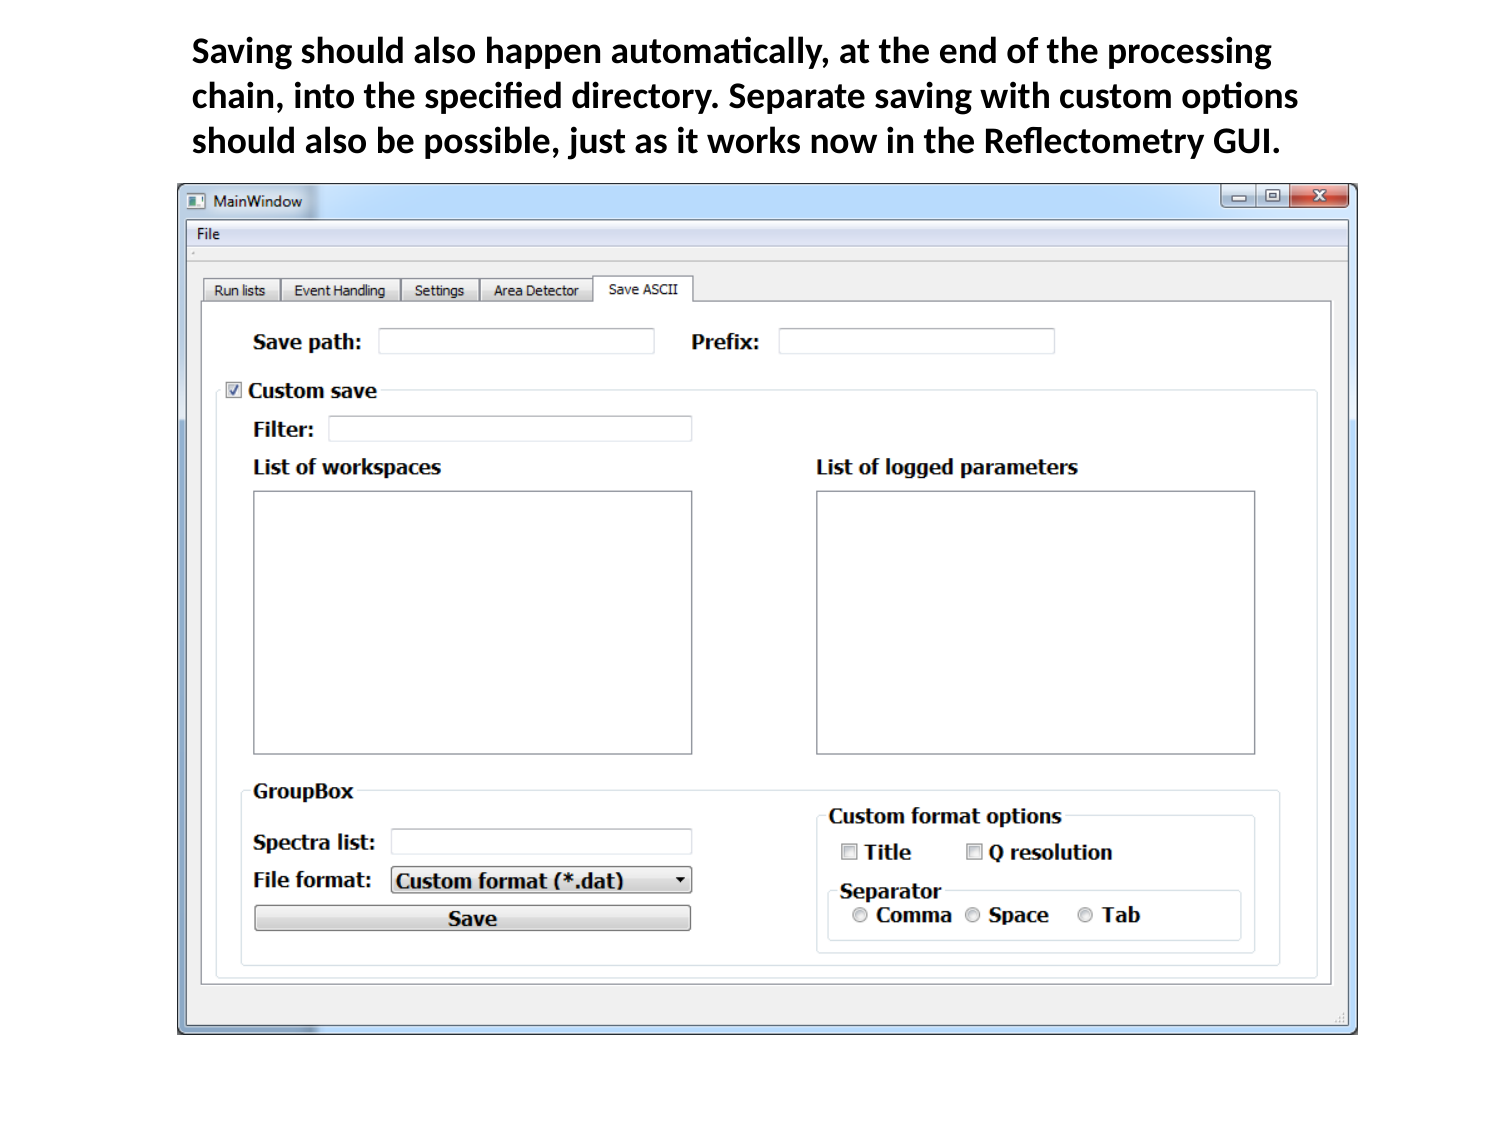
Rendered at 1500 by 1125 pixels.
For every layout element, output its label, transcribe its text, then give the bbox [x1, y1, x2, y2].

picture [176, 183, 1358, 1036]
text_box Saving should also happen automatically, at the end of the processing chain, into the specified directory. Separate saving with custom options should also be possible, just as it works now in the Reflectometry GUI. [177, 19, 1358, 169]
